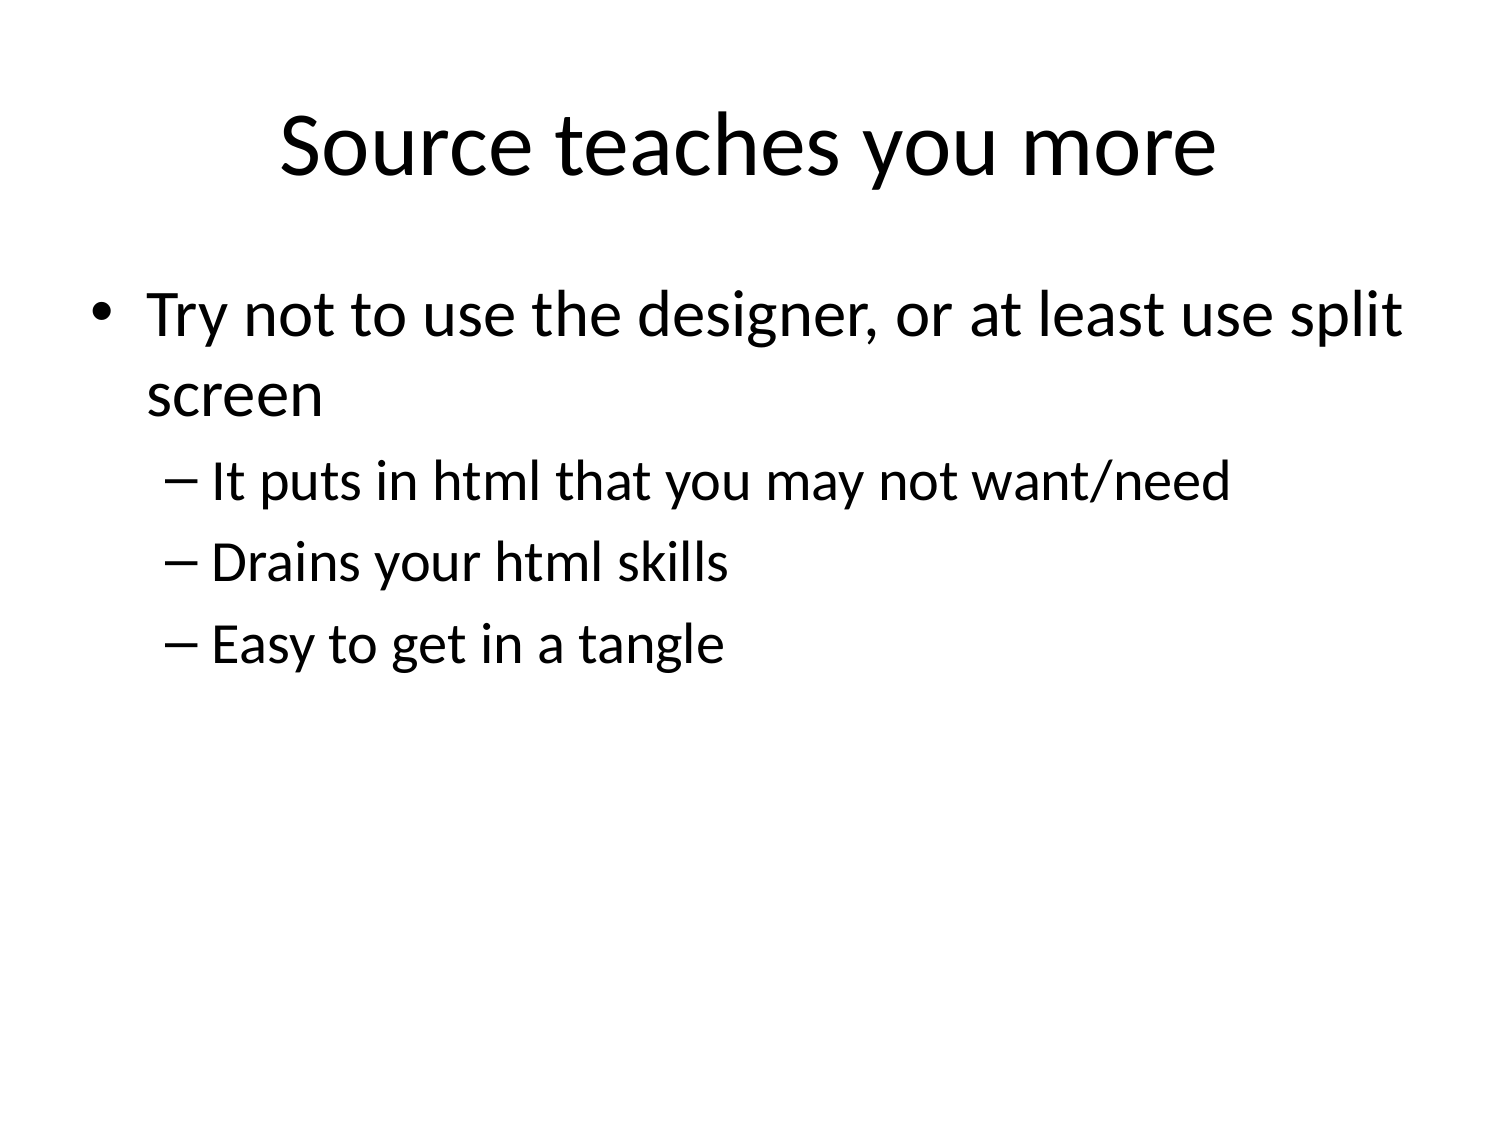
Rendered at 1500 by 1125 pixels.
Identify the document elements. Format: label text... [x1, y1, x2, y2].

list Try not to use the designer, or at least use split screen It puts in html that you may not want/need Drains your html skills Easy to get in a tangle [75, 262, 1425, 1005]
title Source teaches you more [75, 45, 1425, 233]
